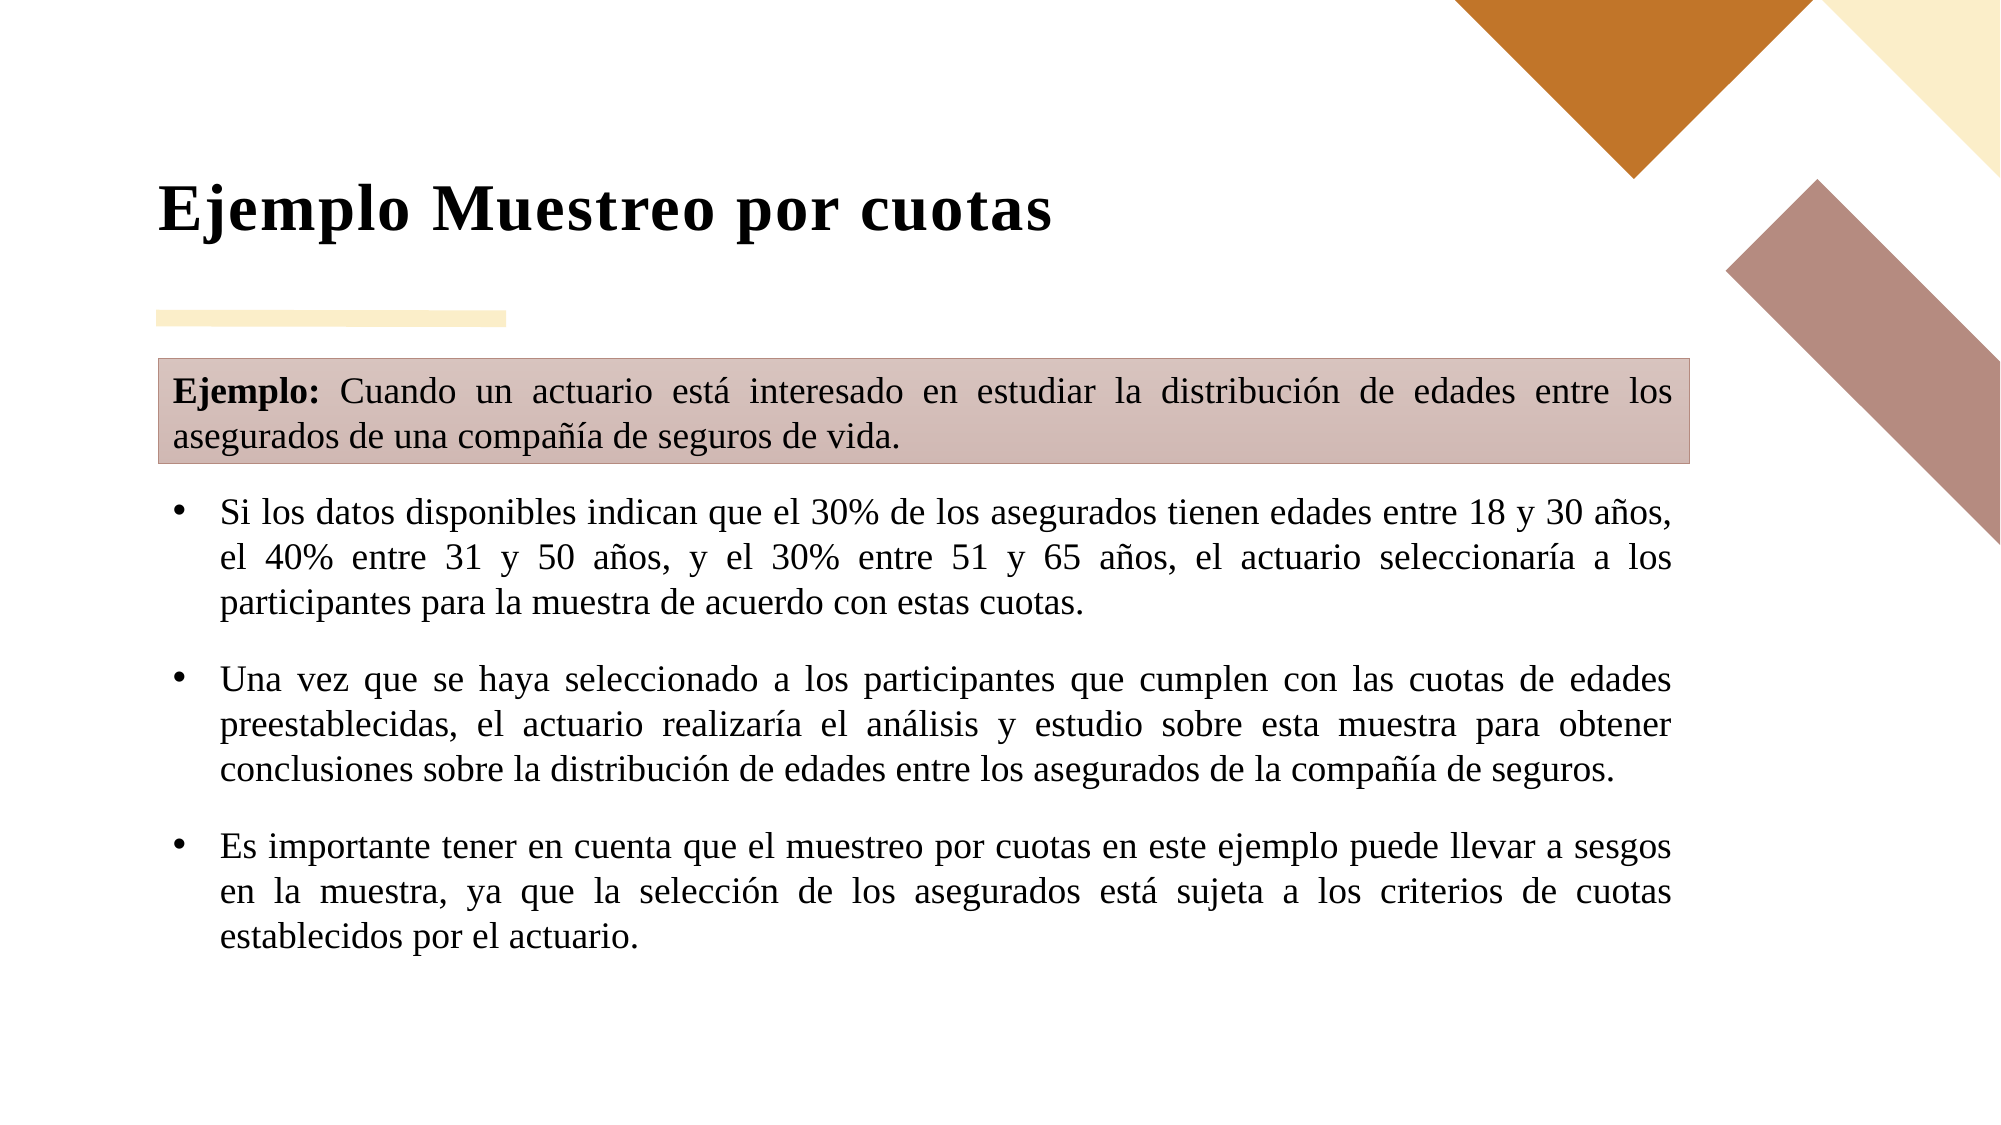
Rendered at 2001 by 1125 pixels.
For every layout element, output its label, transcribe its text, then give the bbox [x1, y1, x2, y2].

text_box Ejemplo: Cuando un actuario está interesado en estudiar la distribución de edades entre los asegurados de una compañía de seguros de vida. [158, 358, 1690, 464]
text_box Es importante tener en cuenta que el muestreo por cuotas en este ejemplo puede llevar a sesgos en la muestra, ya que la selección de los asegurados está sujeta a los criterios de cuotas establecidos por el actuario. [158, 813, 1690, 964]
text_box Una vez que se haya seleccionado a los participantes que cumplen con las cuotas de edades preestablecidas, el actuario realizaría el análisis y estudio sobre esta muestra para obtener conclusiones sobre la distribución de edades entre los asegurados de la compañía de seguros. [158, 646, 1690, 797]
title Ejemplo Muestreo por cuotas [158, 144, 1516, 245]
text_box Si los datos disponibles indican que el 30% de los asegurados tienen edades entre 18 y 30 años, el 40% entre 31 y 50 años, y el 30% entre 51 y 65 años, el actuario seleccionaría a los participantes para la muestra de acuerdo con estas cuotas. [158, 479, 1690, 630]
